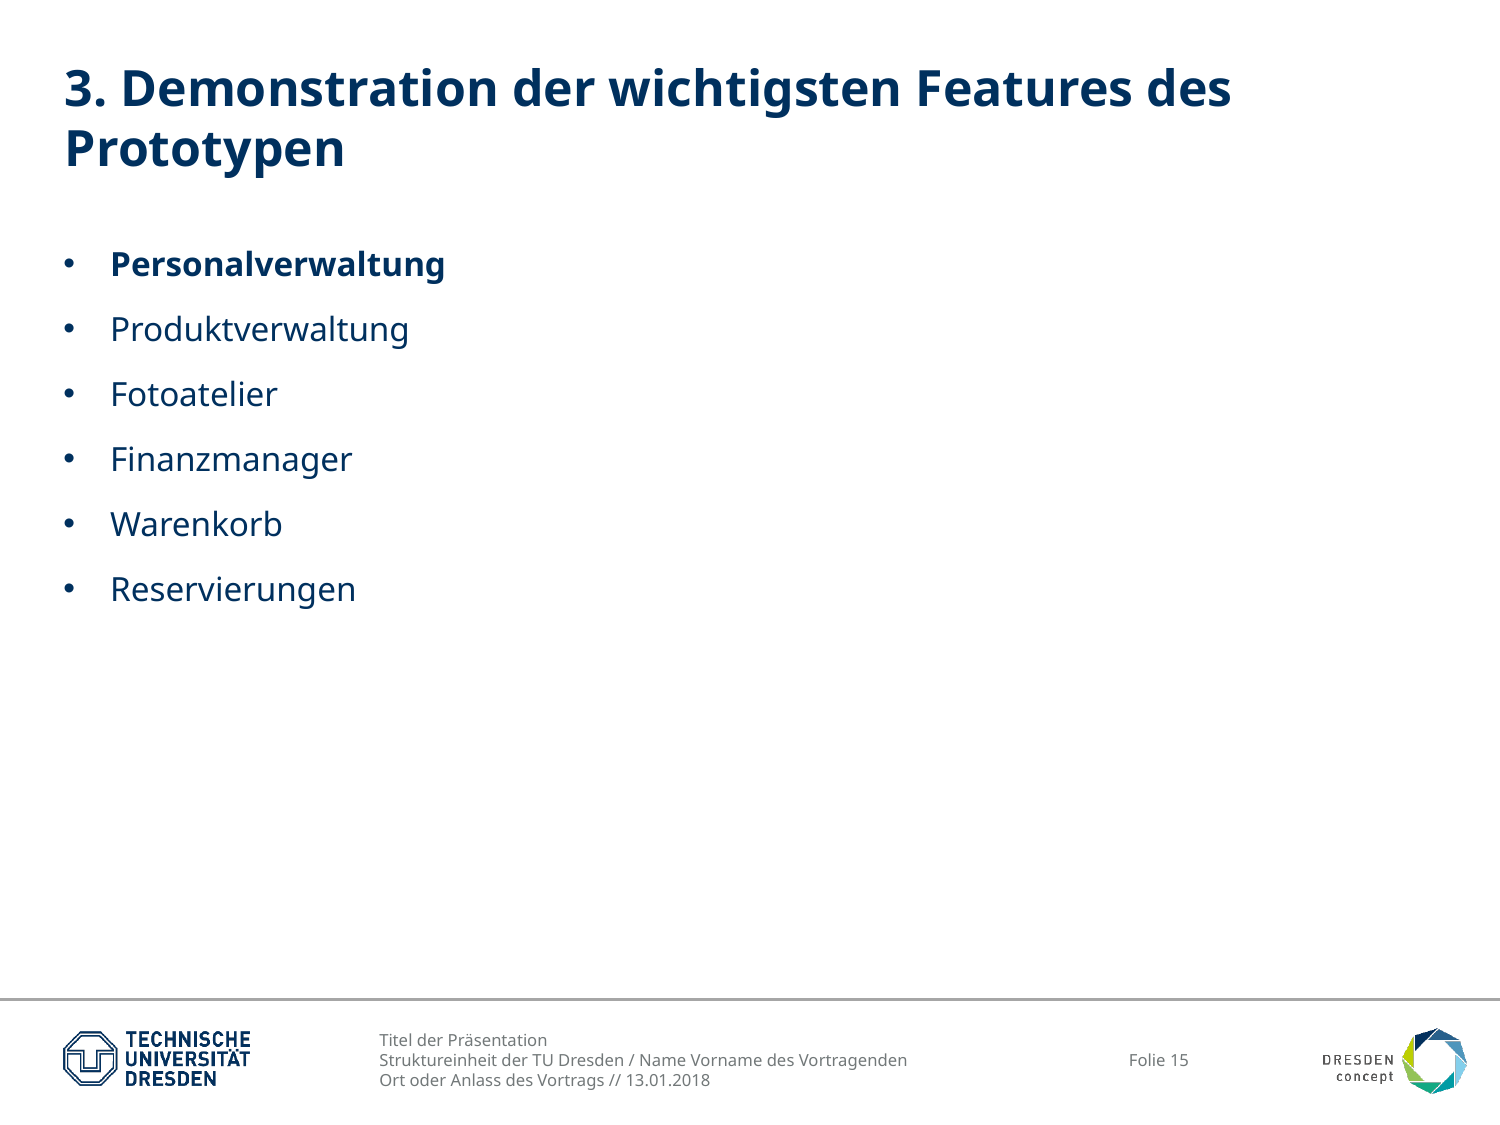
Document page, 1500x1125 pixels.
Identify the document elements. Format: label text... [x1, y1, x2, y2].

picture [63, 1031, 250, 1086]
list Personalverwaltung Produktverwaltung Fotoatelier Finanzmanager Warenkorb Reservierungen [63, 243, 1437, 941]
picture [1323, 1028, 1467, 1094]
title 3. Demonstration der wichtigsten Features des Prototypen [64, 56, 1437, 190]
